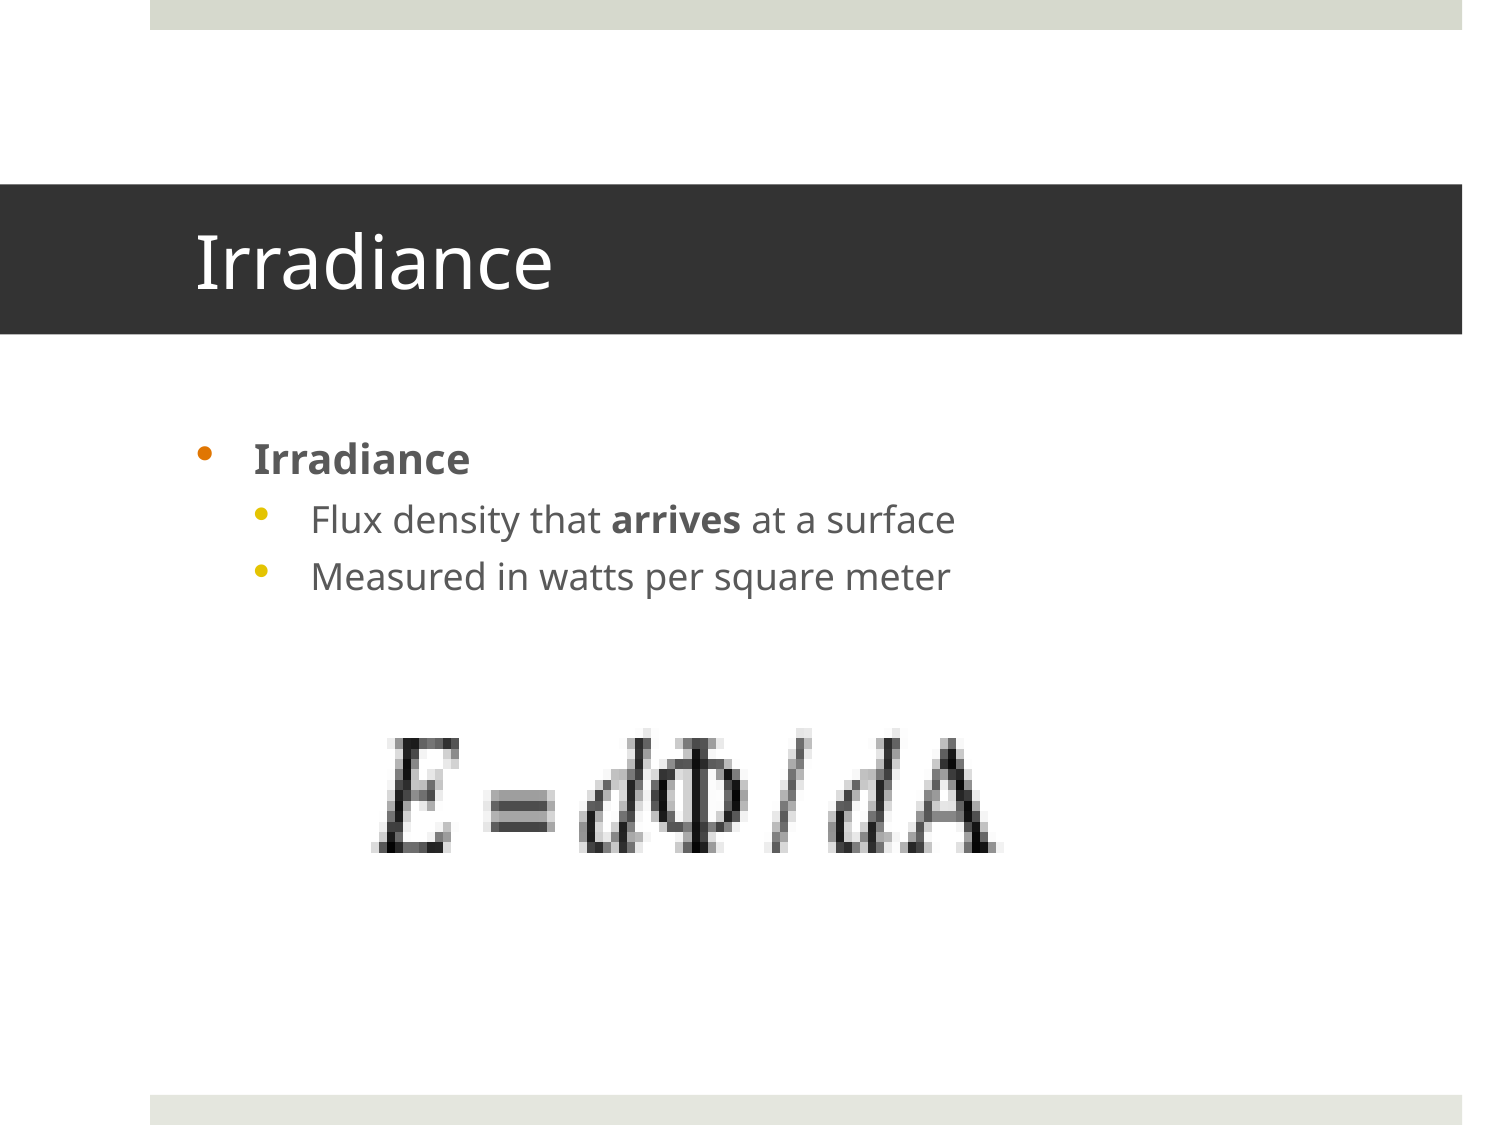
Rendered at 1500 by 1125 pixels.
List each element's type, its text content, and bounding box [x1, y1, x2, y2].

list Irradiance Flux density that arrives at a surface Measured in watts per square meter [182, 425, 1432, 1028]
title Irradiance [0, 184, 1463, 335]
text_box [355, 696, 1014, 876]
